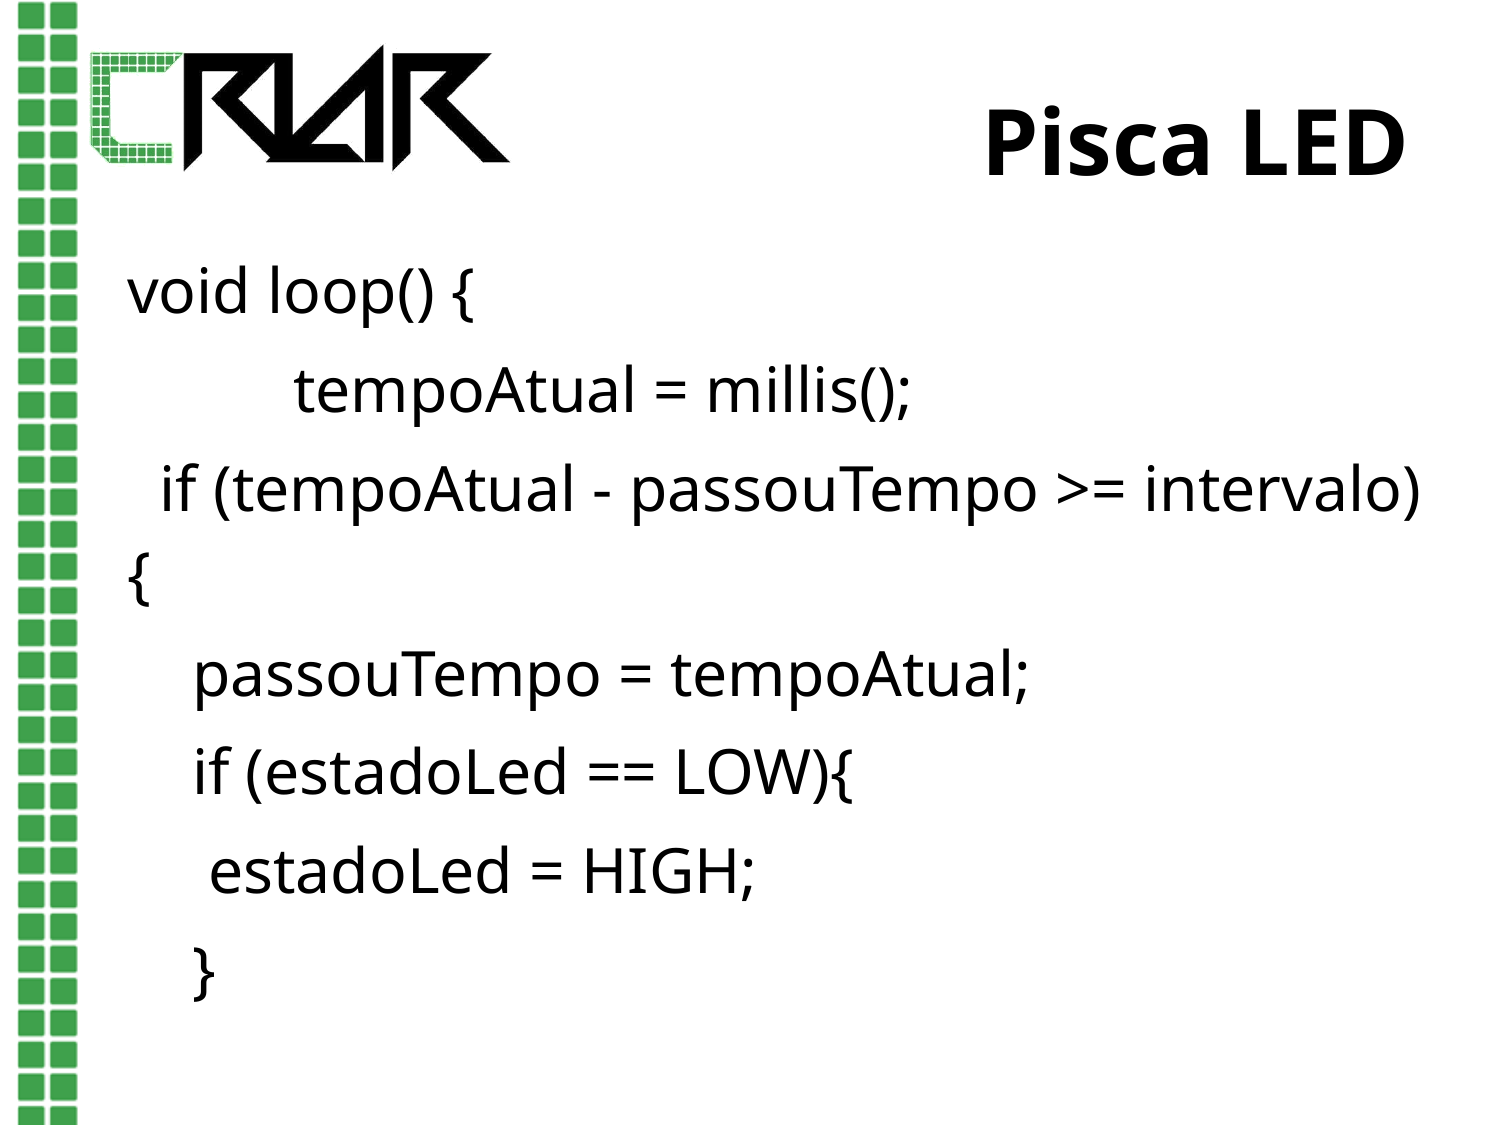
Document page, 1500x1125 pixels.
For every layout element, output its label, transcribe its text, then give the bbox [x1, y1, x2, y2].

title Pisca LED [86, 45, 1425, 233]
picture [86, 42, 514, 175]
picture [17, 0, 81, 1125]
list void loop() { tempoAtual = millis(); if (tempoAtual - passouTempo >= intervalo){ passouTempo = tempoAtual; if (estadoLed == LOW){ estadoLed = HIGH; } [112, 232, 1461, 1056]
